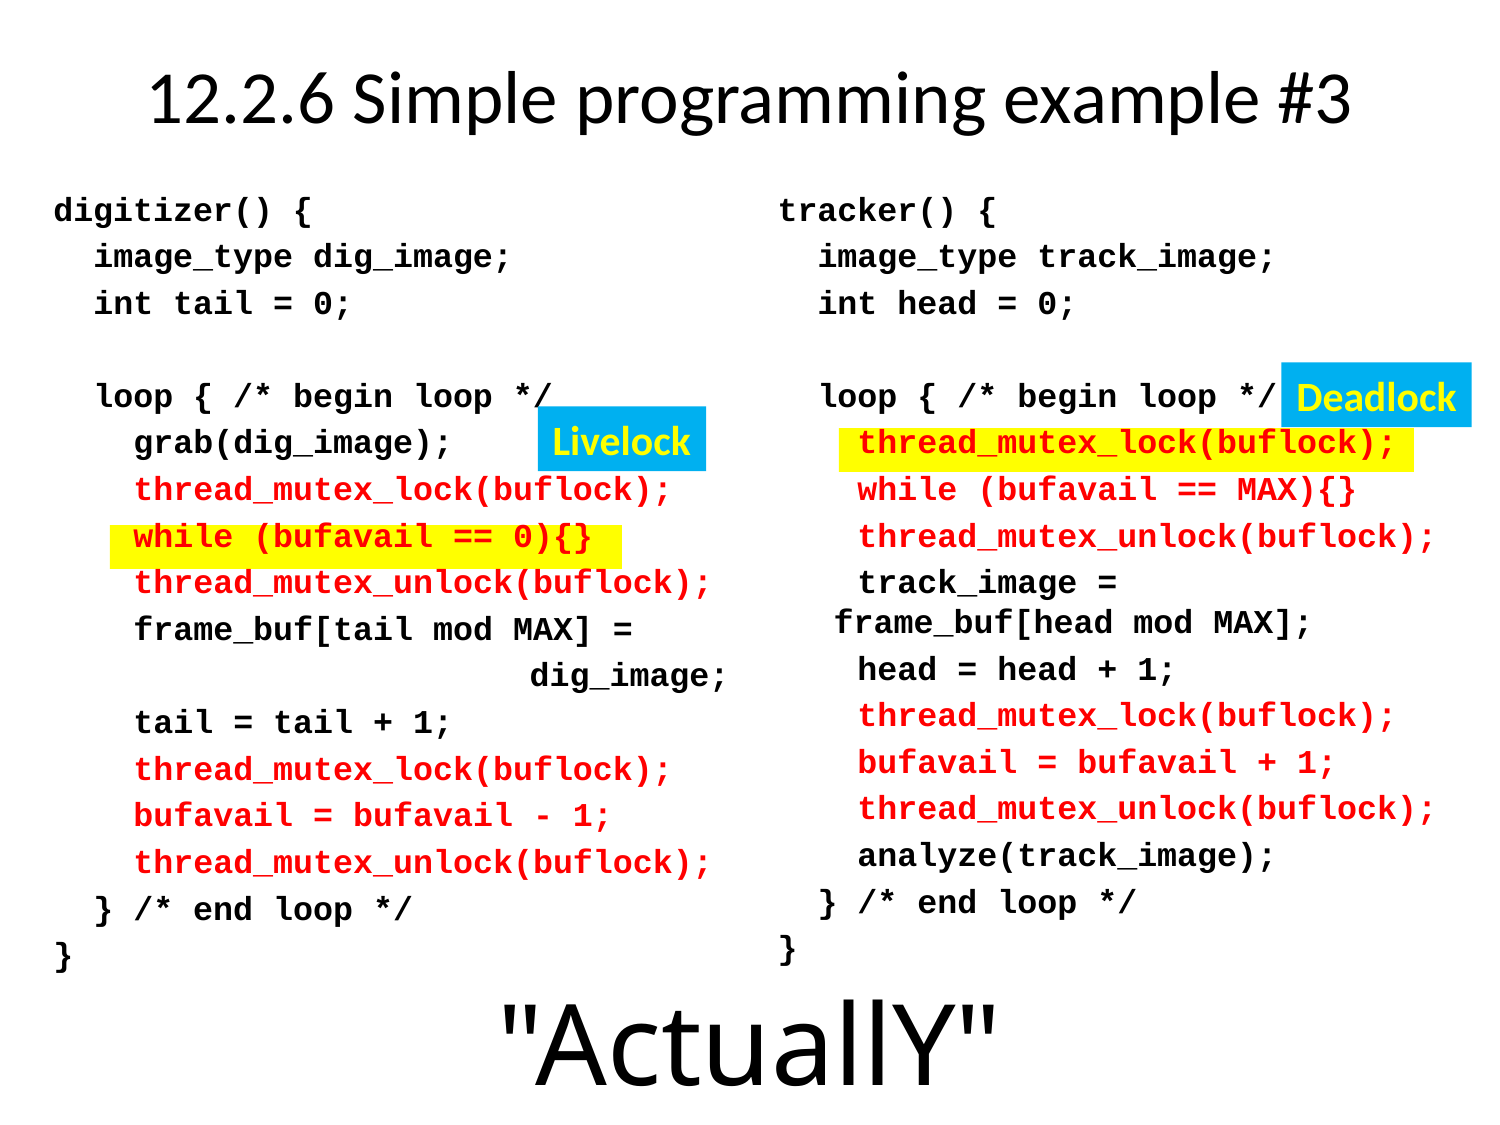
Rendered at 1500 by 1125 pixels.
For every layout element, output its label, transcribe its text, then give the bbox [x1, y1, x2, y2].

list tracker() { image_type track_image; int head = 0; loop { /* begin loop */ thread_mutex_lock(buflock); while (bufavail == MAX){} thread_mutex_unlock(buflock); track_image = frame_buf[head mod MAX]; head = head + 1; thread_mutex_lock(buflock); bufavail = bufavail + 1; thread_mutex_unlock(buflock); analyze(track_image); } /* end loop */ } [762, 180, 1500, 1078]
text_box "ActuallY" [482, 965, 1018, 1116]
title 12.2.6 Simple programming example #3 [75, 0, 1425, 180]
list digitizer() { image_type dig_image; int tail = 0; loop { /* begin loop */ grab(dig_image); thread_mutex_lock(buflock); while (bufavail == 0){} thread_mutex_unlock(buflock); frame_buf[tail mod MAX] = dig_image; tail = tail + 1; thread_mutex_lock(buflock); bufavail = bufavail - 1; thread_mutex_unlock(buflock); } /* end loop */ } [38, 180, 762, 1078]
text_box Livelock [537, 406, 707, 472]
text_box Deadlock [1281, 362, 1472, 428]
